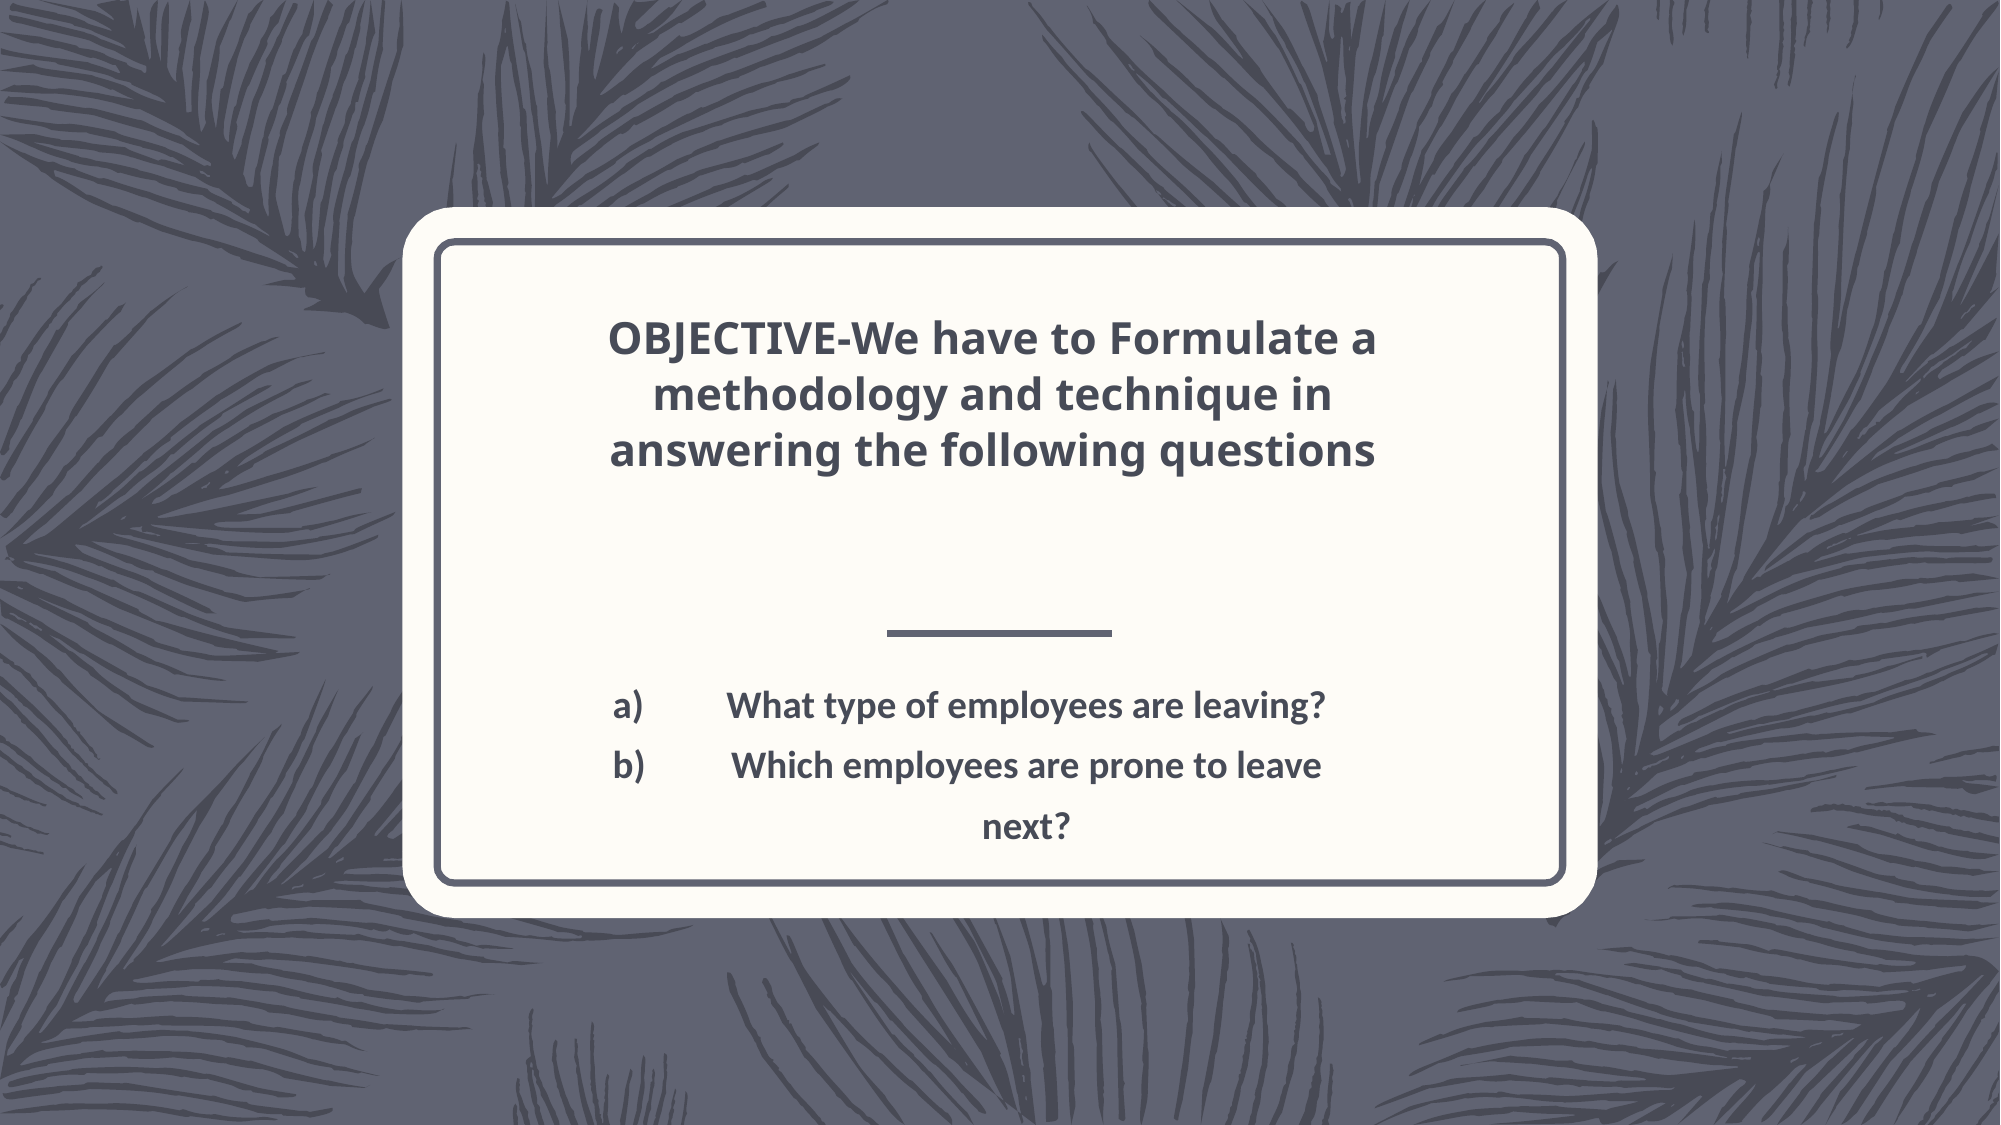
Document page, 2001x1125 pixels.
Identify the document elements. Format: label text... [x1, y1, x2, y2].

list What type of employees are leaving? Which employees are prone to leave next? [597, 657, 1375, 856]
title OBJECTIVE-We have to Formulate a methodology and technique in answering the following questions [518, 300, 1468, 563]
